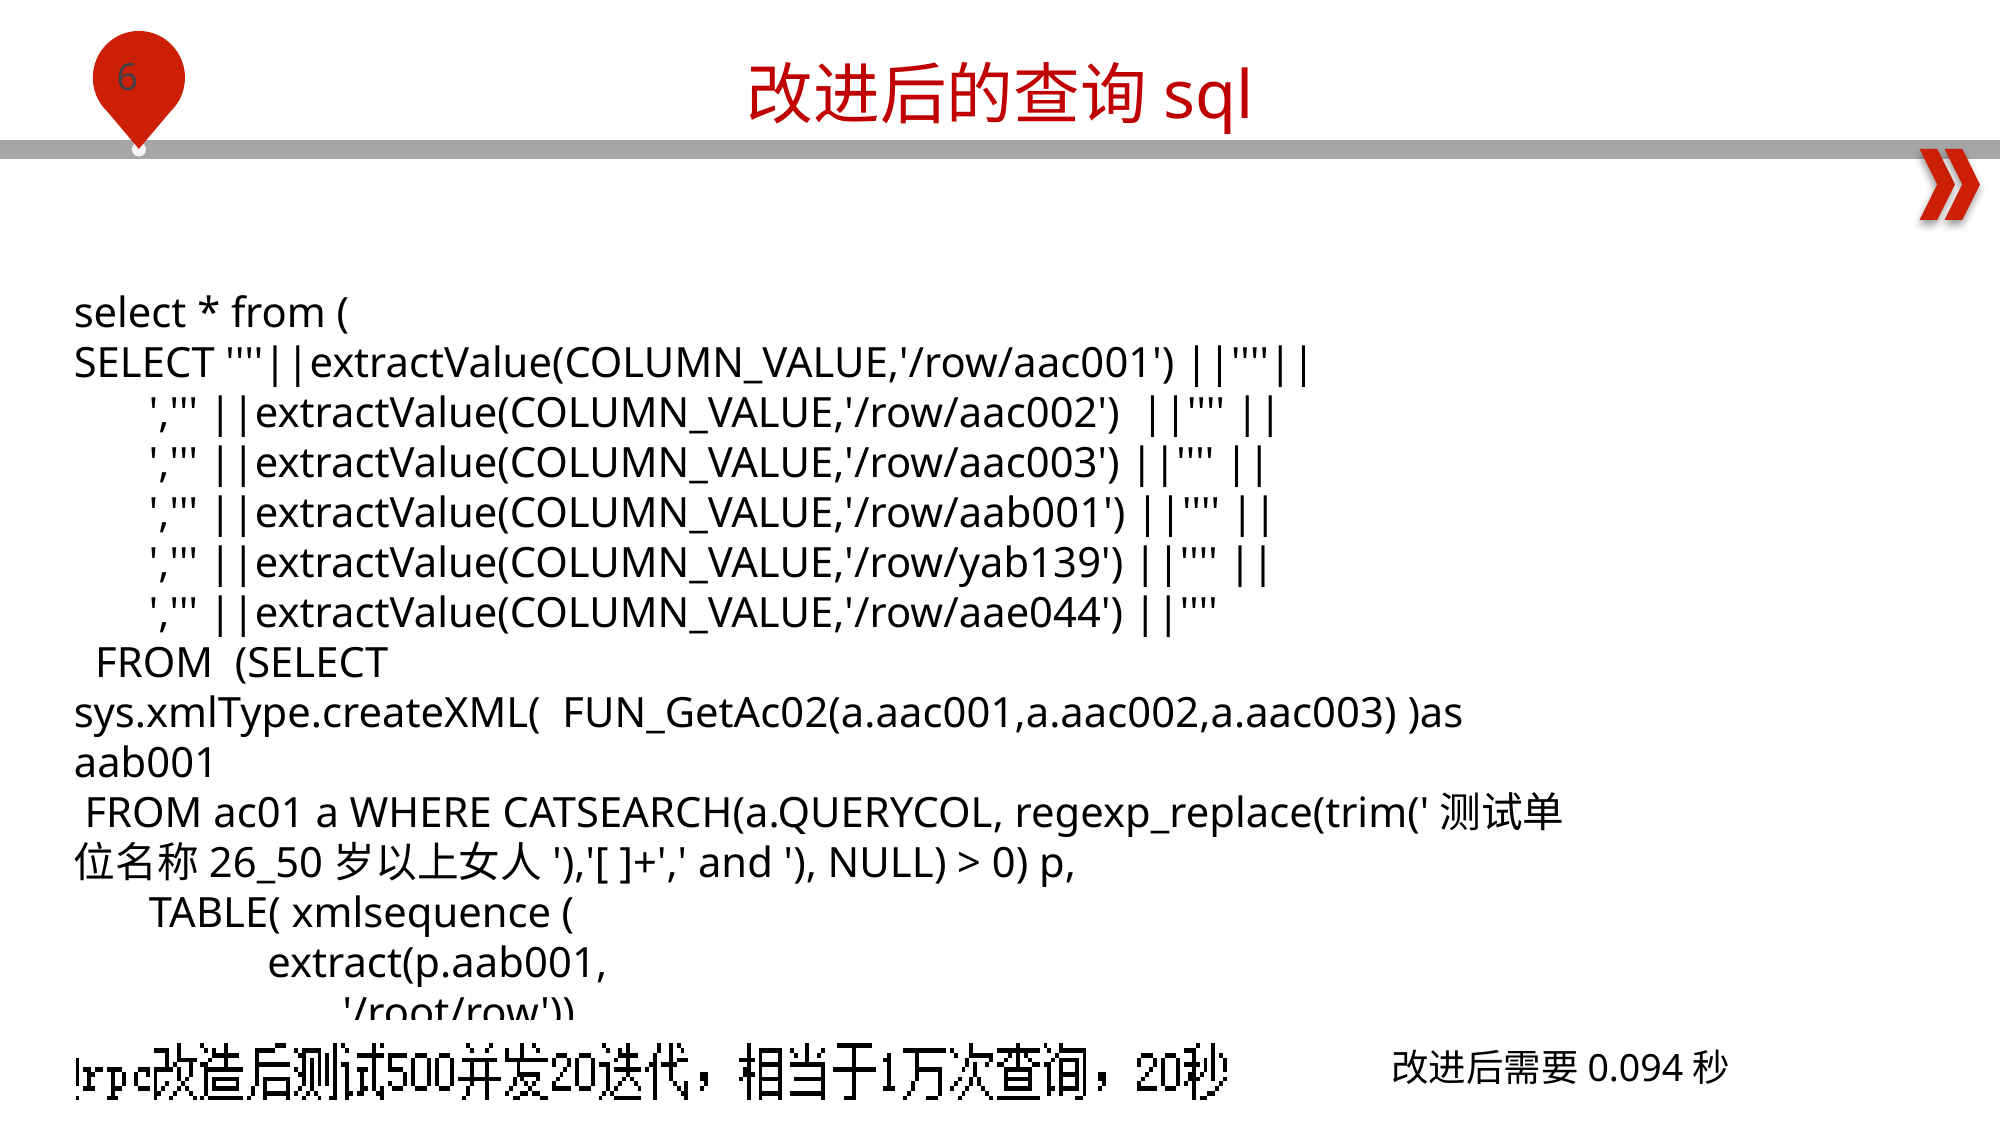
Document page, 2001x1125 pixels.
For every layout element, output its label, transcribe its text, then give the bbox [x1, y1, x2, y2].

picture [75, 1019, 1368, 1115]
text_box select * from ( SELECT ''''||extractValue(COLUMN_VALUE,'/row/aac001') ||''''|| ',''' ||extractValue(COLUMN_VALUE,'/row/aac002') ||'''' || ',''' ||extractValue(COLUMN_VALUE,'/row/aac003') ||'''' || ',''' ||extractValue(COLUMN_VALUE,'/row/aab001') ||'''' || ',''' ||extractValue(COLUMN_VALUE,'/row/yab139') ||'''' || ',''' ||extractValue(COLUMN_VALUE,'/row/aae044') ||'''' FROM (SELECT sys.xmlType.createXML( FUN_GetAc02(a.aac001,a.aac002,a.aac003) )as aab001 FROM ac01 a WHERE CATSEARCH(a.QUERYCOL, regexp_replace(trim('测试单位名称26_50岁以上女人'),'[ ]+',' and '), NULL) > 0) p, TABLE( xmlsequence ( extract(p.aab001, '/root/row')) ) t ); [58, 278, 1594, 1094]
text_box 改进后需要0.094秒 [1376, 1037, 1745, 1097]
text_box 改进后的查询sql [99, 45, 1900, 134]
